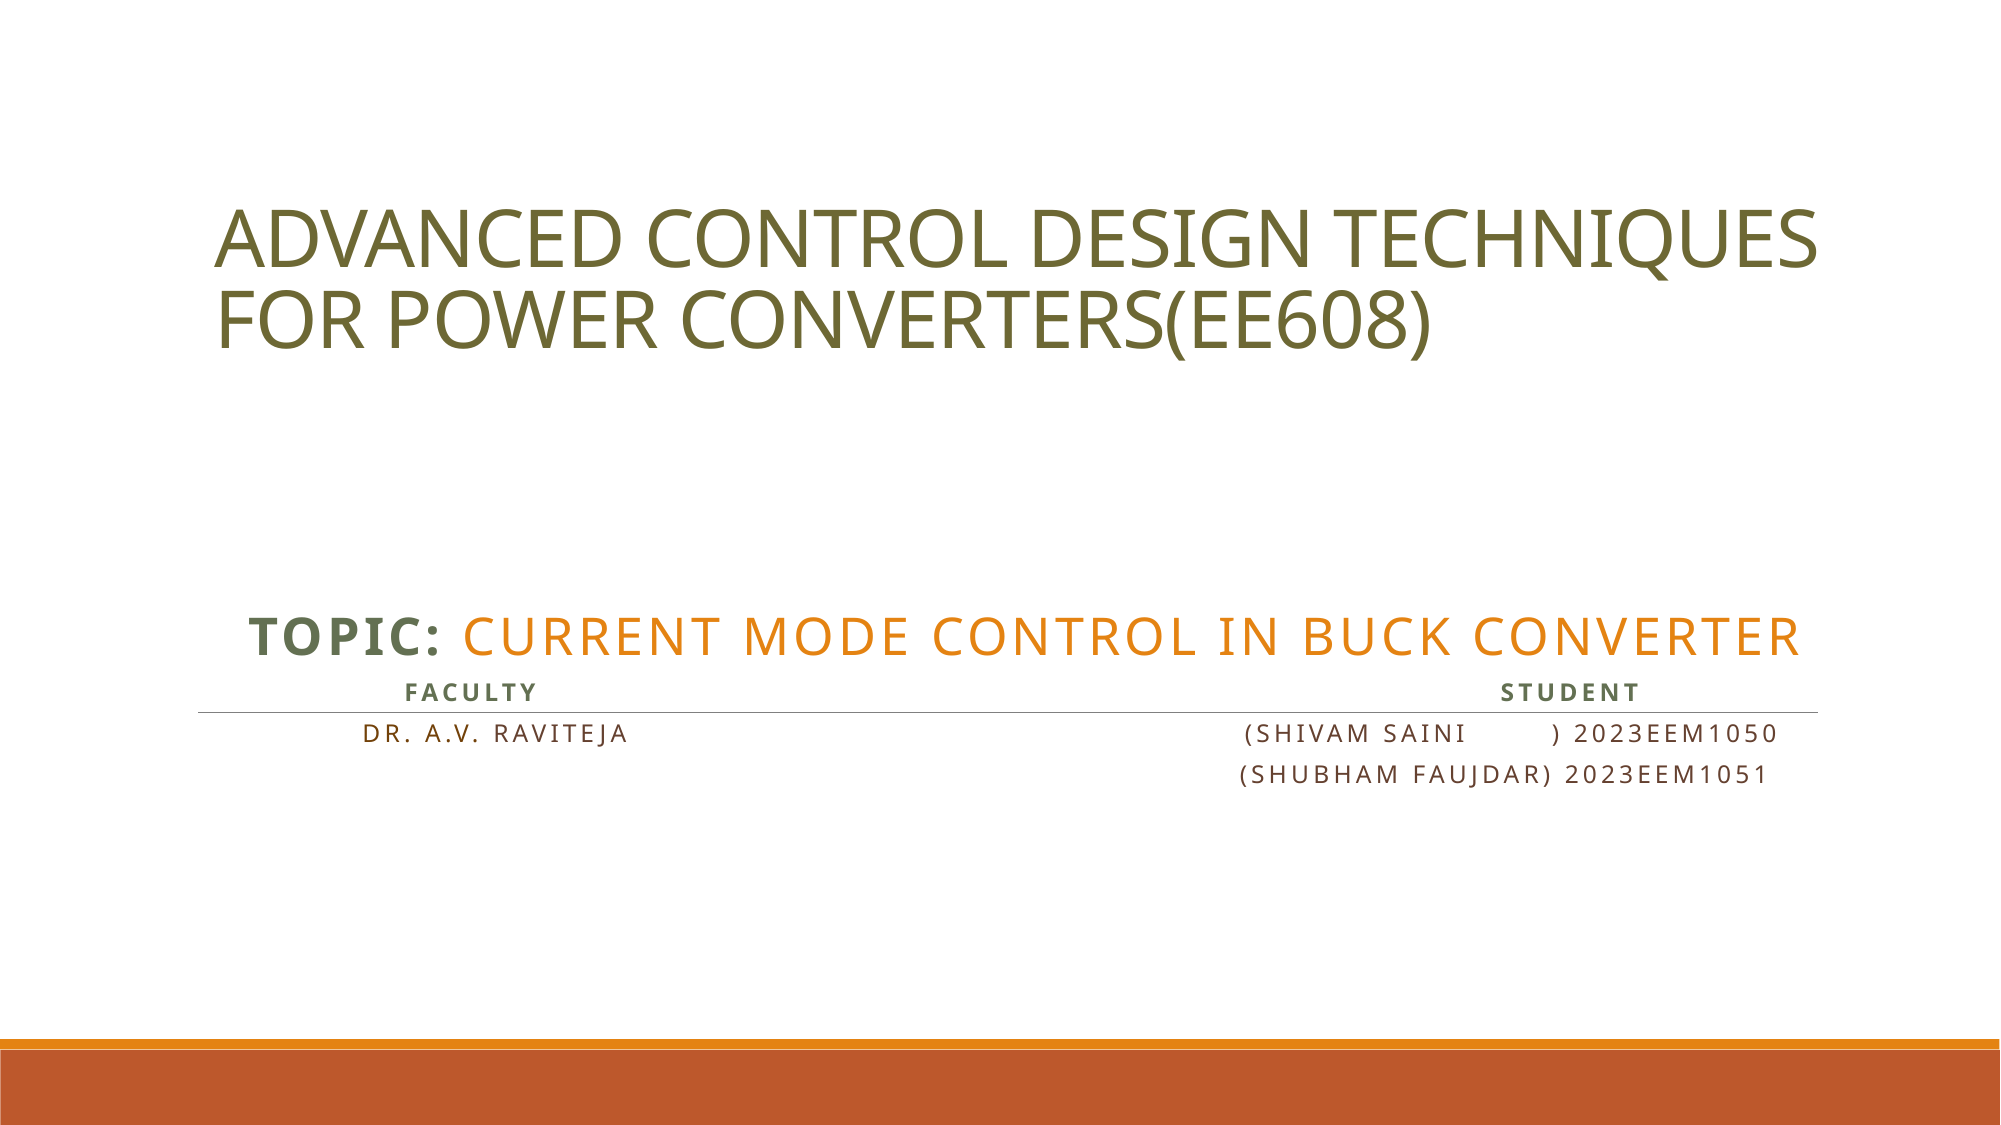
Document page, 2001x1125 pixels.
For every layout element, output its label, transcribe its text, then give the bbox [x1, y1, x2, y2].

subtitle Topic: Current mode control in BUCK converter Faculty Student Dr. A.V. Raviteja (Shivam saini ) 2023EEM1050 (Shubham FaujdaR) 2023EEM1051 [180, 602, 1831, 909]
title ADVANCED CONTROL DESIGN TECHNIQUES FOR POWER CONVERTERS(EE608) [199, 113, 1850, 373]
